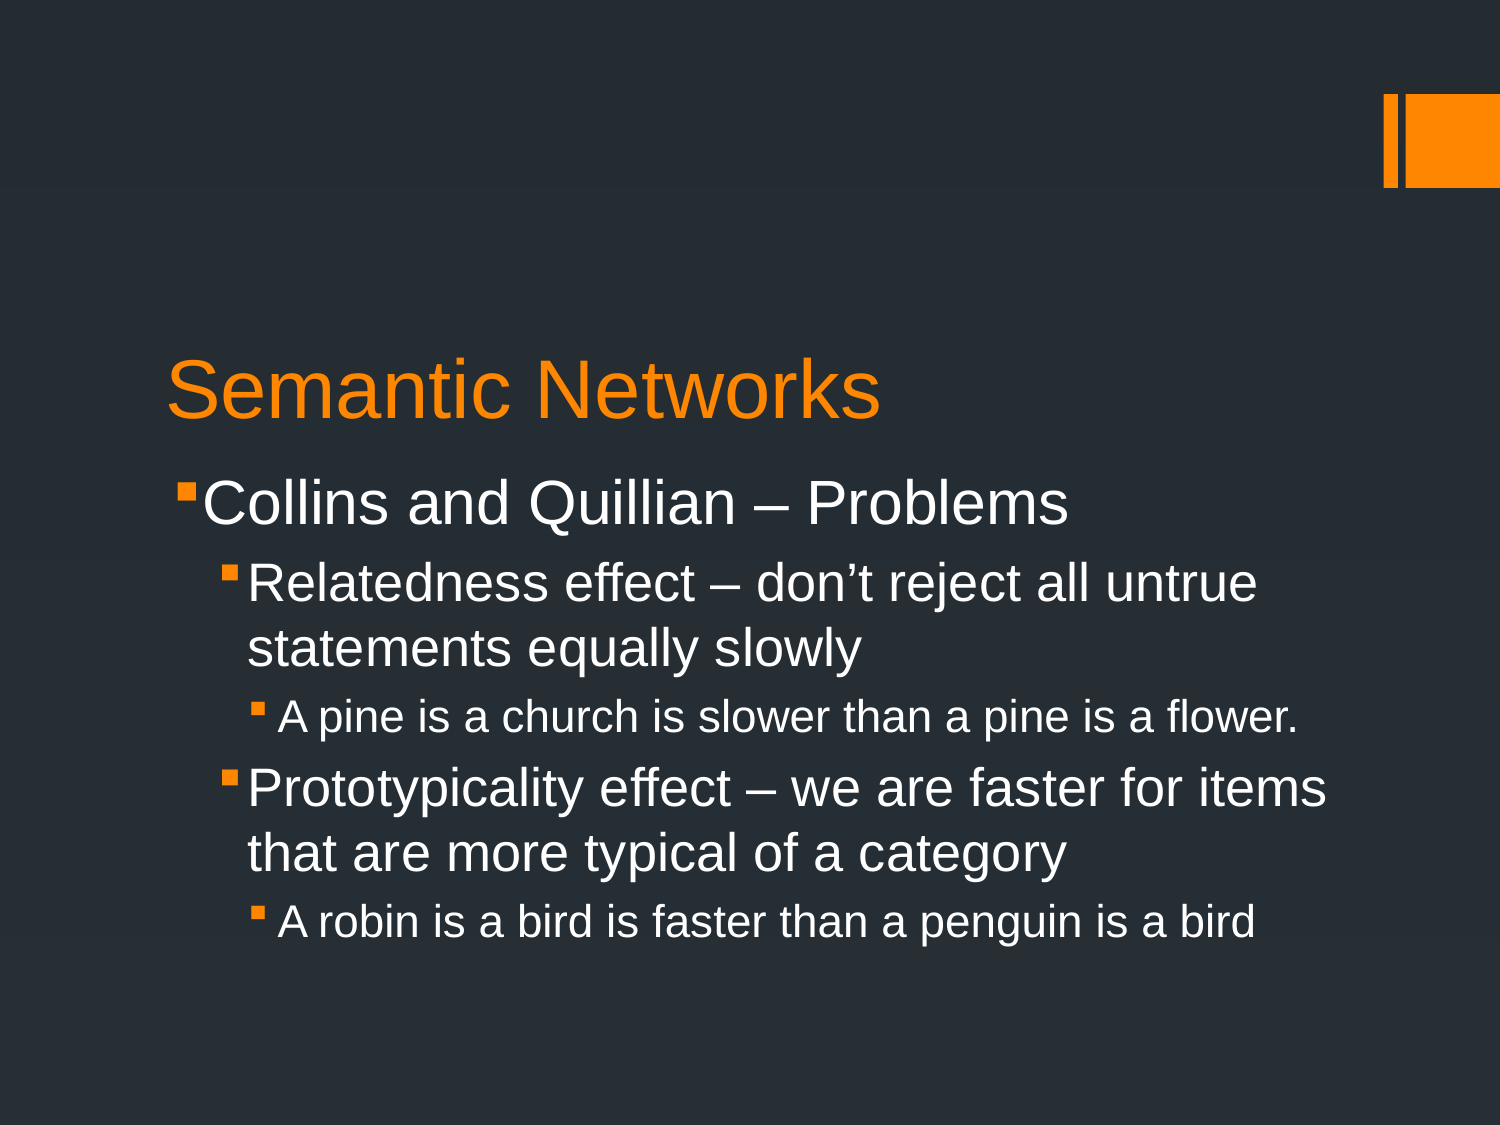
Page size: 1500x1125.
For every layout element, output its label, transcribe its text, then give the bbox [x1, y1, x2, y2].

title Semantic Networks [150, 253, 1350, 443]
list Collins and Quillian – Problems Relatedness effect – don’t reject all untrue statements equally slowly A pine is a church is slower than a pine is a flower. Prototypicality effect – we are faster for items that are more typical of a category A robin is a bird is faster than a penguin is a bird [150, 454, 1350, 1035]
